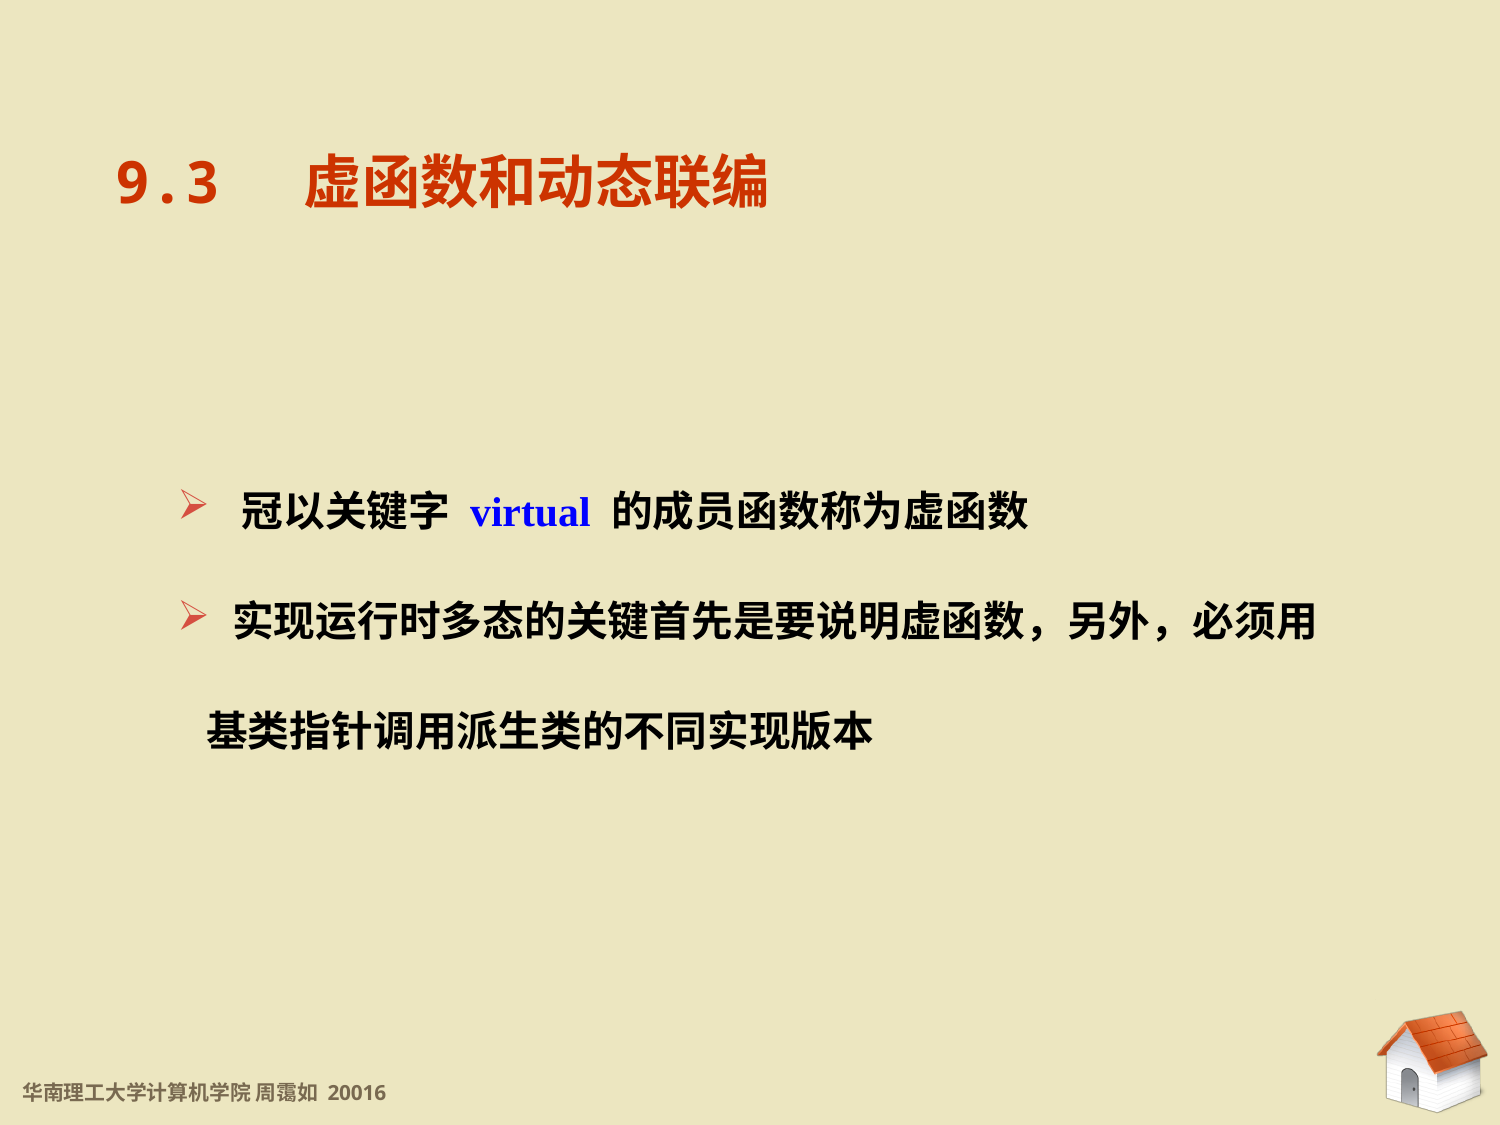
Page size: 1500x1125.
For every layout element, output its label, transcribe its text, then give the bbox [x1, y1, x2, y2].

title 9.3 虚函数和动态联编 [100, 137, 1013, 238]
picture [1375, 999, 1488, 1124]
text_box 冠以关键字 virtual 的成员函数称为虚函数 实现运行时多态的关键首先是要说明虚函数，另外，必须用 基类指针调用派生类的不同实现版本 [162, 417, 1363, 763]
